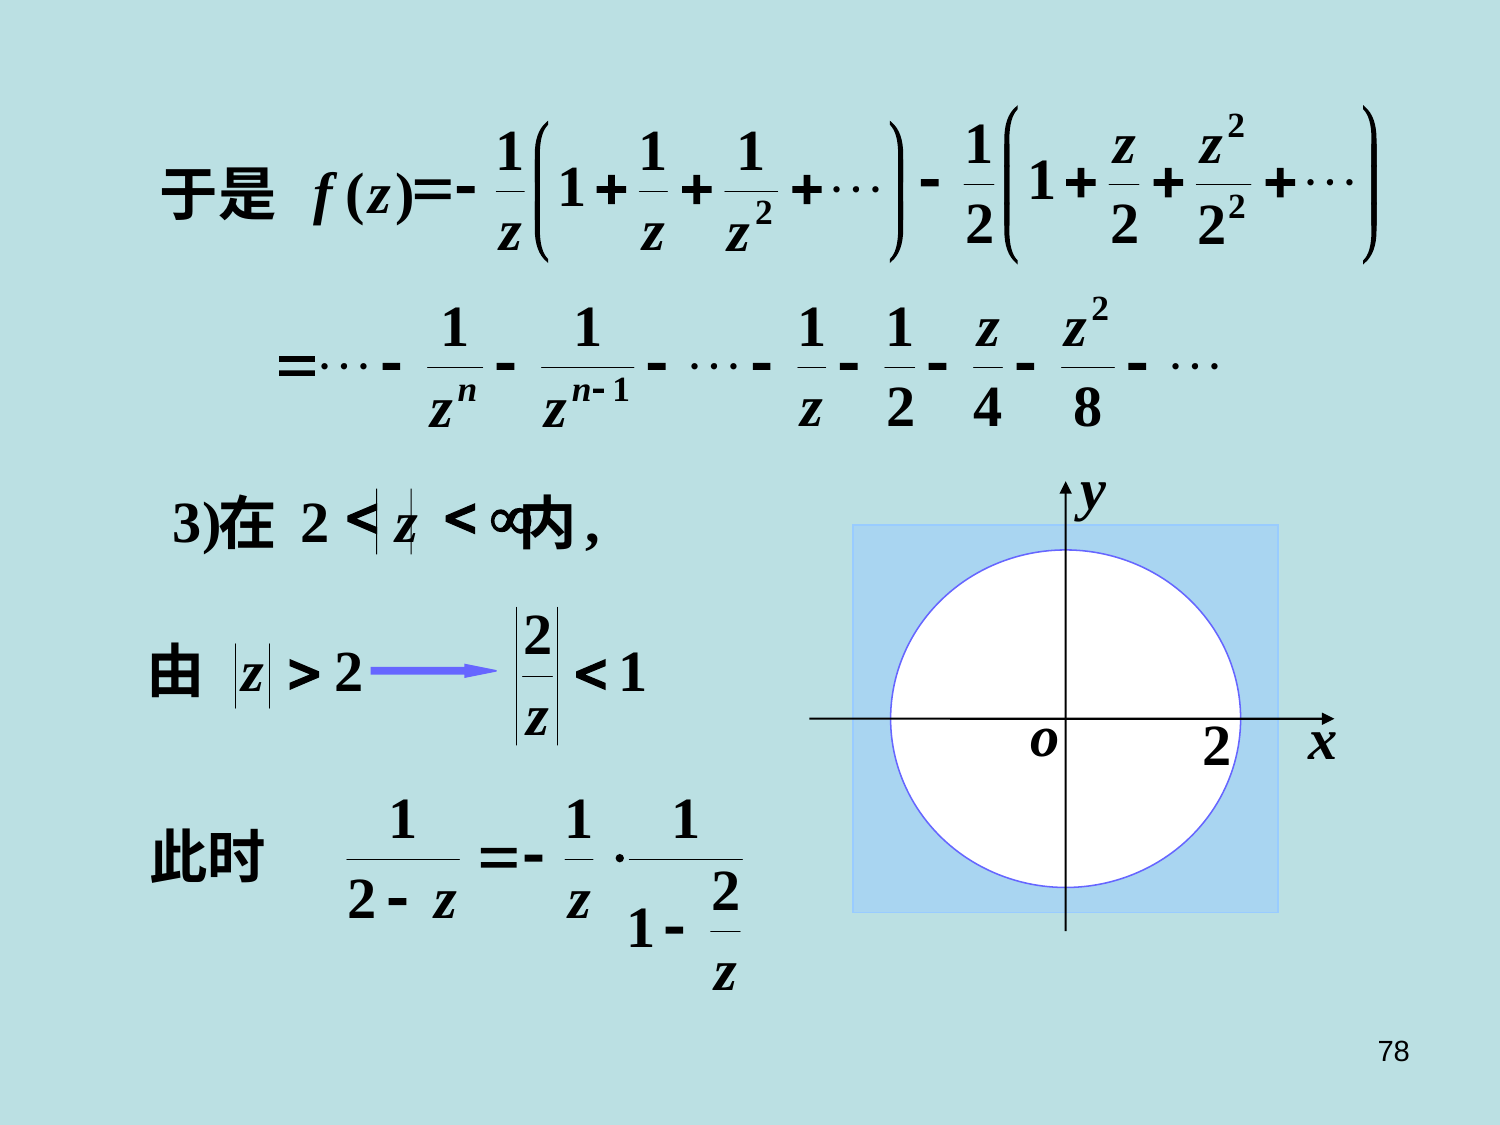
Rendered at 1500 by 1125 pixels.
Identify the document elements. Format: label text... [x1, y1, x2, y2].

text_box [159, 101, 1388, 269]
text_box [270, 287, 1225, 438]
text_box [809, 443, 1354, 932]
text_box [131, 602, 648, 750]
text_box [156, 477, 649, 562]
slide_number 78 [1074, 1024, 1425, 1103]
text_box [134, 787, 747, 1000]
